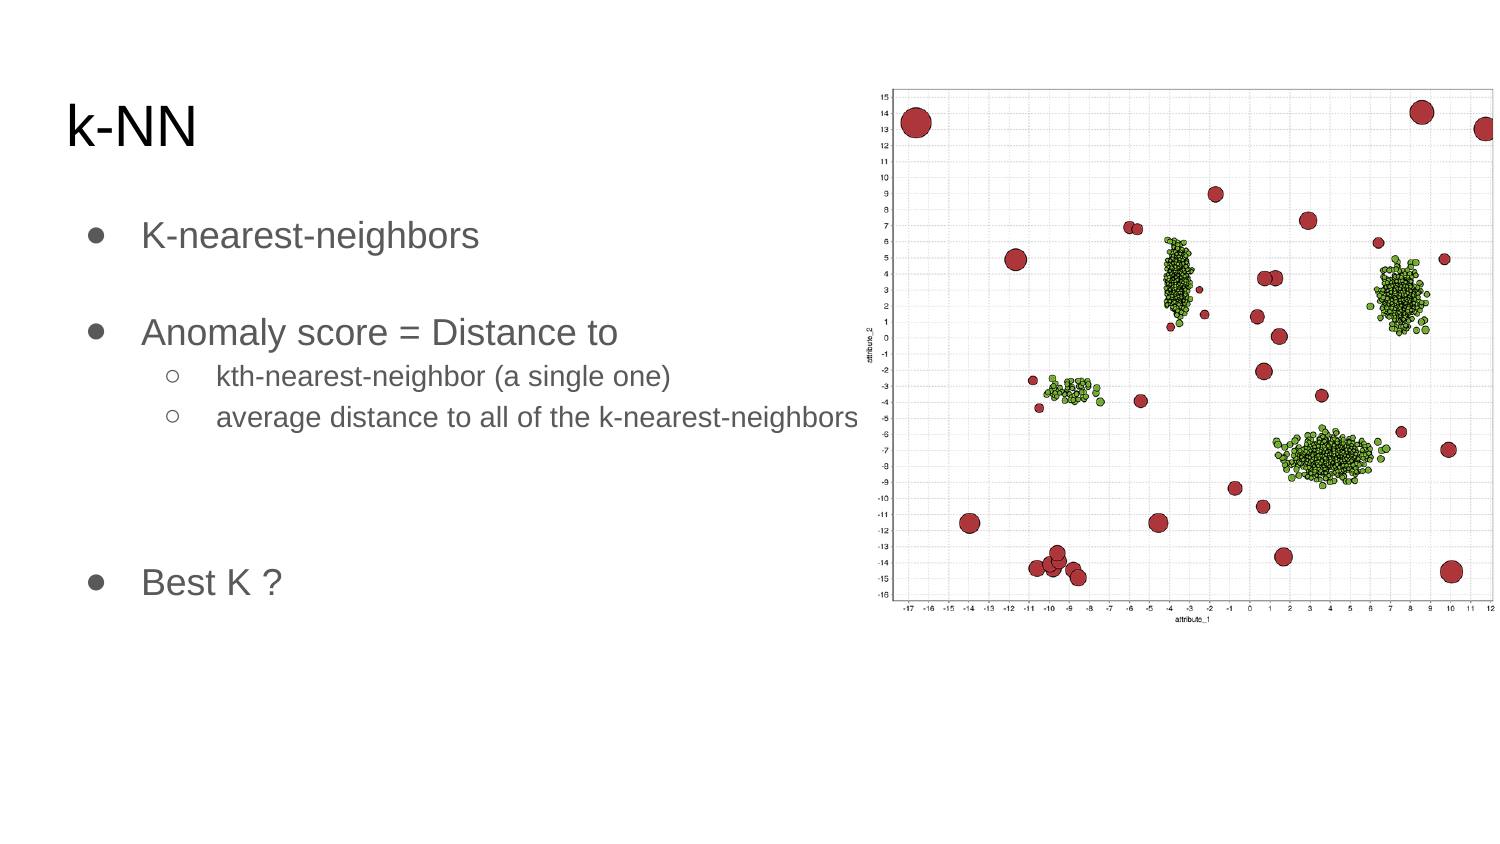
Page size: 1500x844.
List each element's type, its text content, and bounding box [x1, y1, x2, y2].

picture [856, 84, 1500, 629]
list K-nearest-neighbors Anomaly score = Distance to kth-nearest-neighbor (a single one) average distance to all of the k-nearest-neighbors Best K ? [51, 189, 1449, 750]
title k-NN [51, 72, 1449, 167]
